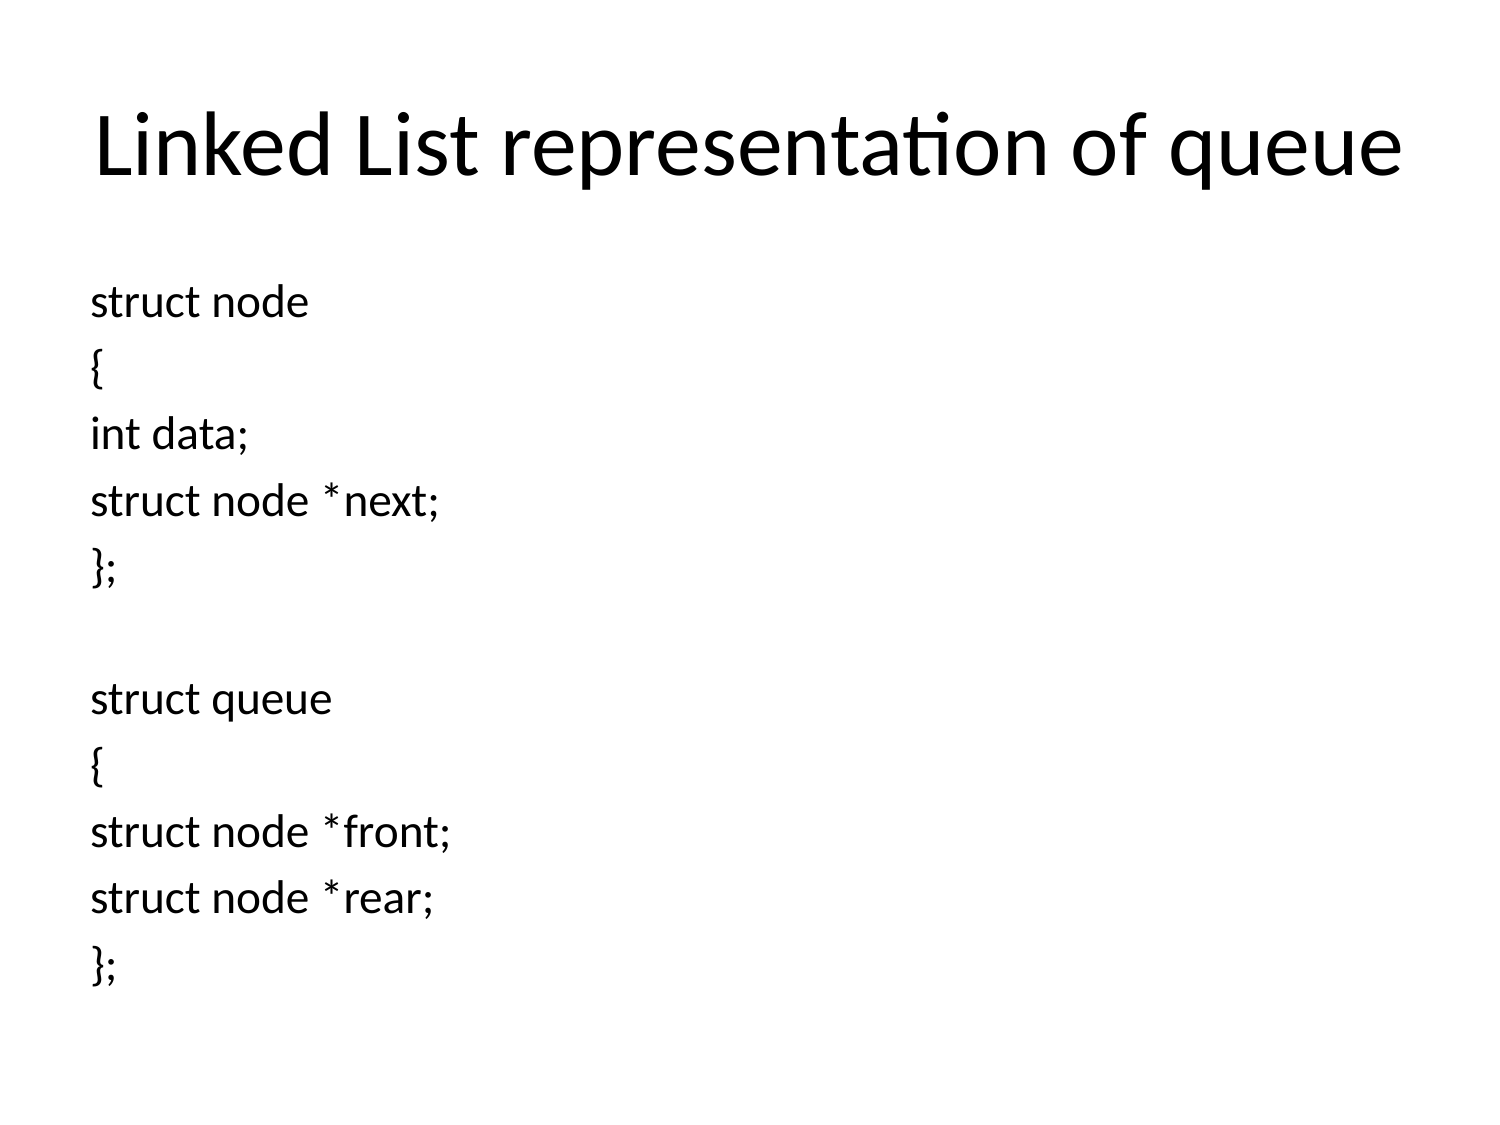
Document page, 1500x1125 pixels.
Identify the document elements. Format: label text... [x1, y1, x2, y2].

title Linked List representation of queue [75, 45, 1425, 233]
list struct node { int data; struct node *next; }; struct queue { struct node *front; struct node *rear; }; [75, 262, 1425, 1005]
